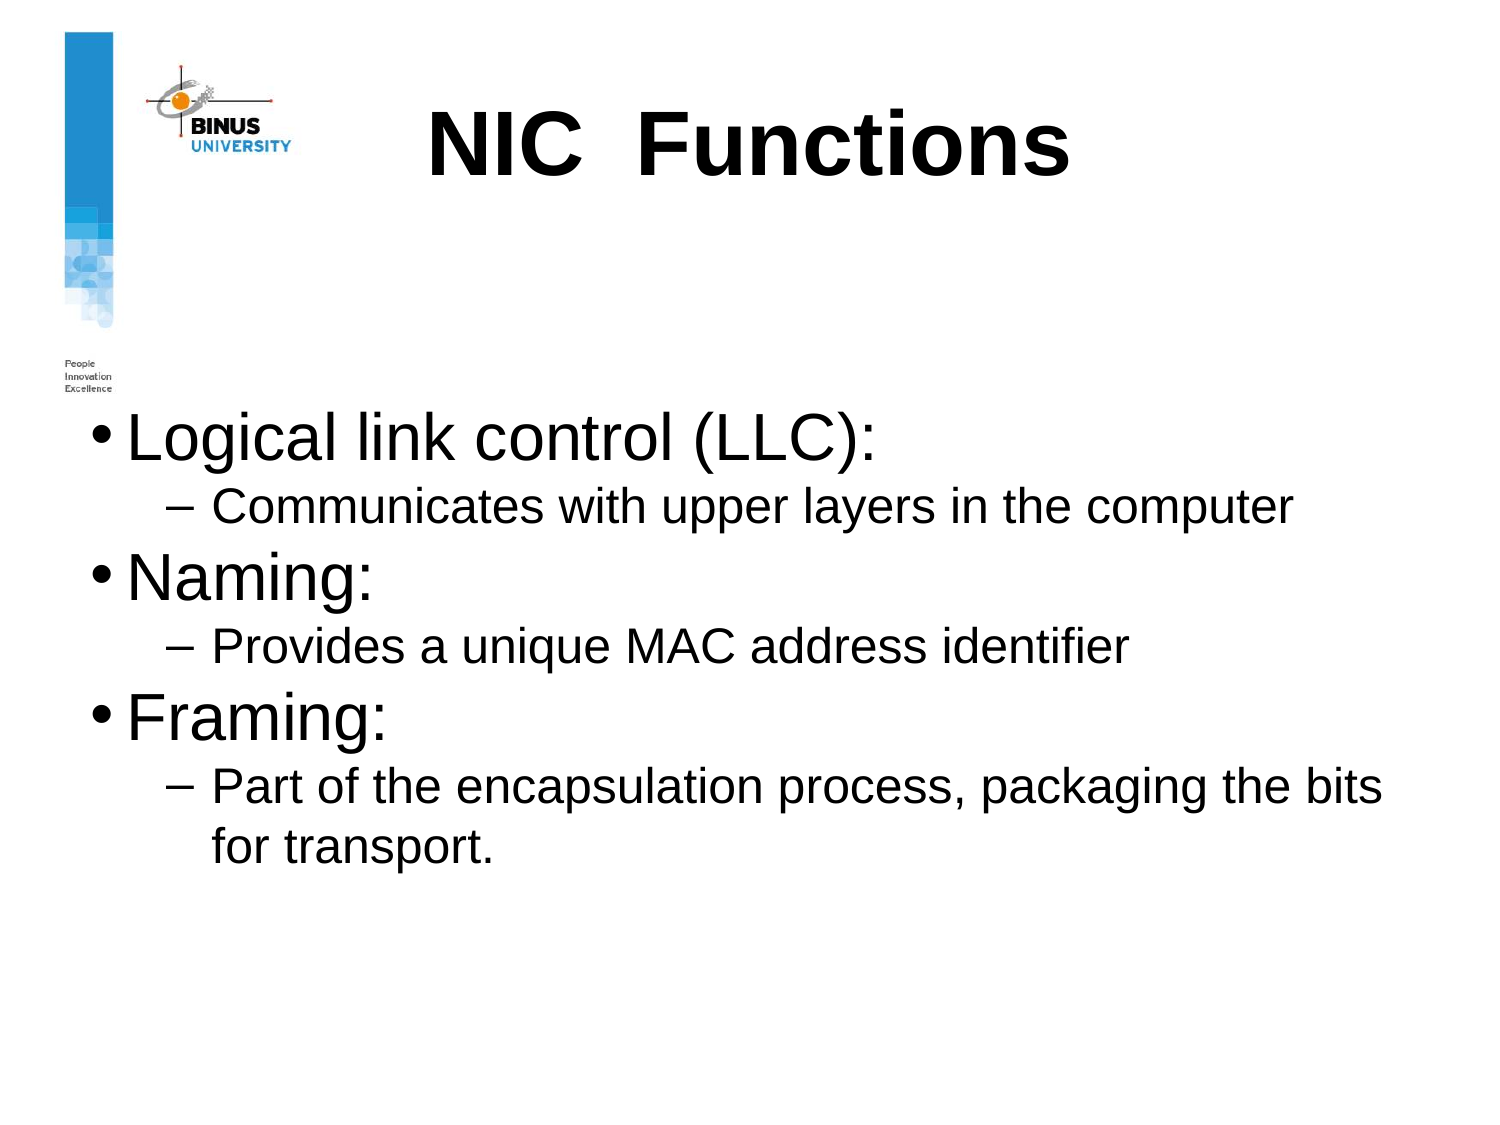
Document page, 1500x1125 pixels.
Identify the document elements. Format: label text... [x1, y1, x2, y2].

list Logical link control (LLC): Communicates with upper layers in the computer Naming: Provides a unique MAC address identifier Framing: Part of the encapsulation process, packaging the bits for transport. [75, 262, 1425, 1005]
picture [0, 31, 1500, 1094]
title NIC Functions [75, 45, 1425, 233]
